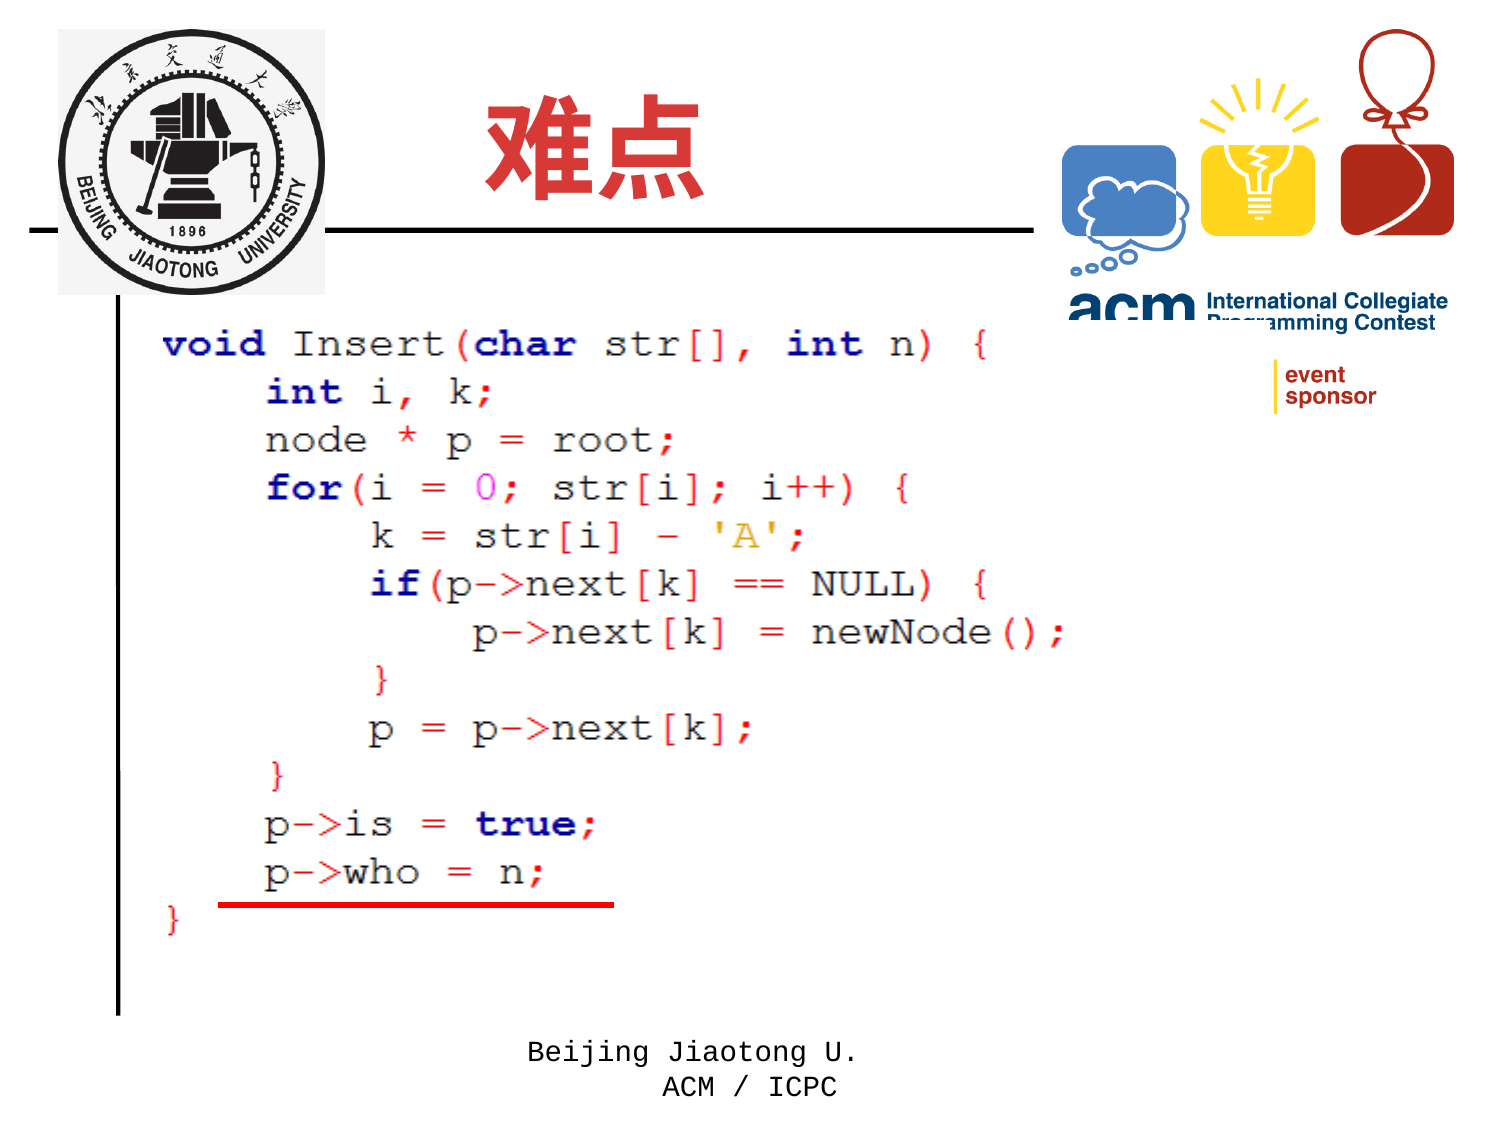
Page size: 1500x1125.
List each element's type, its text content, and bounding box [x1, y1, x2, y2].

picture [58, 29, 325, 295]
picture [163, 29, 1454, 947]
text_box 难点 [468, 70, 724, 221]
